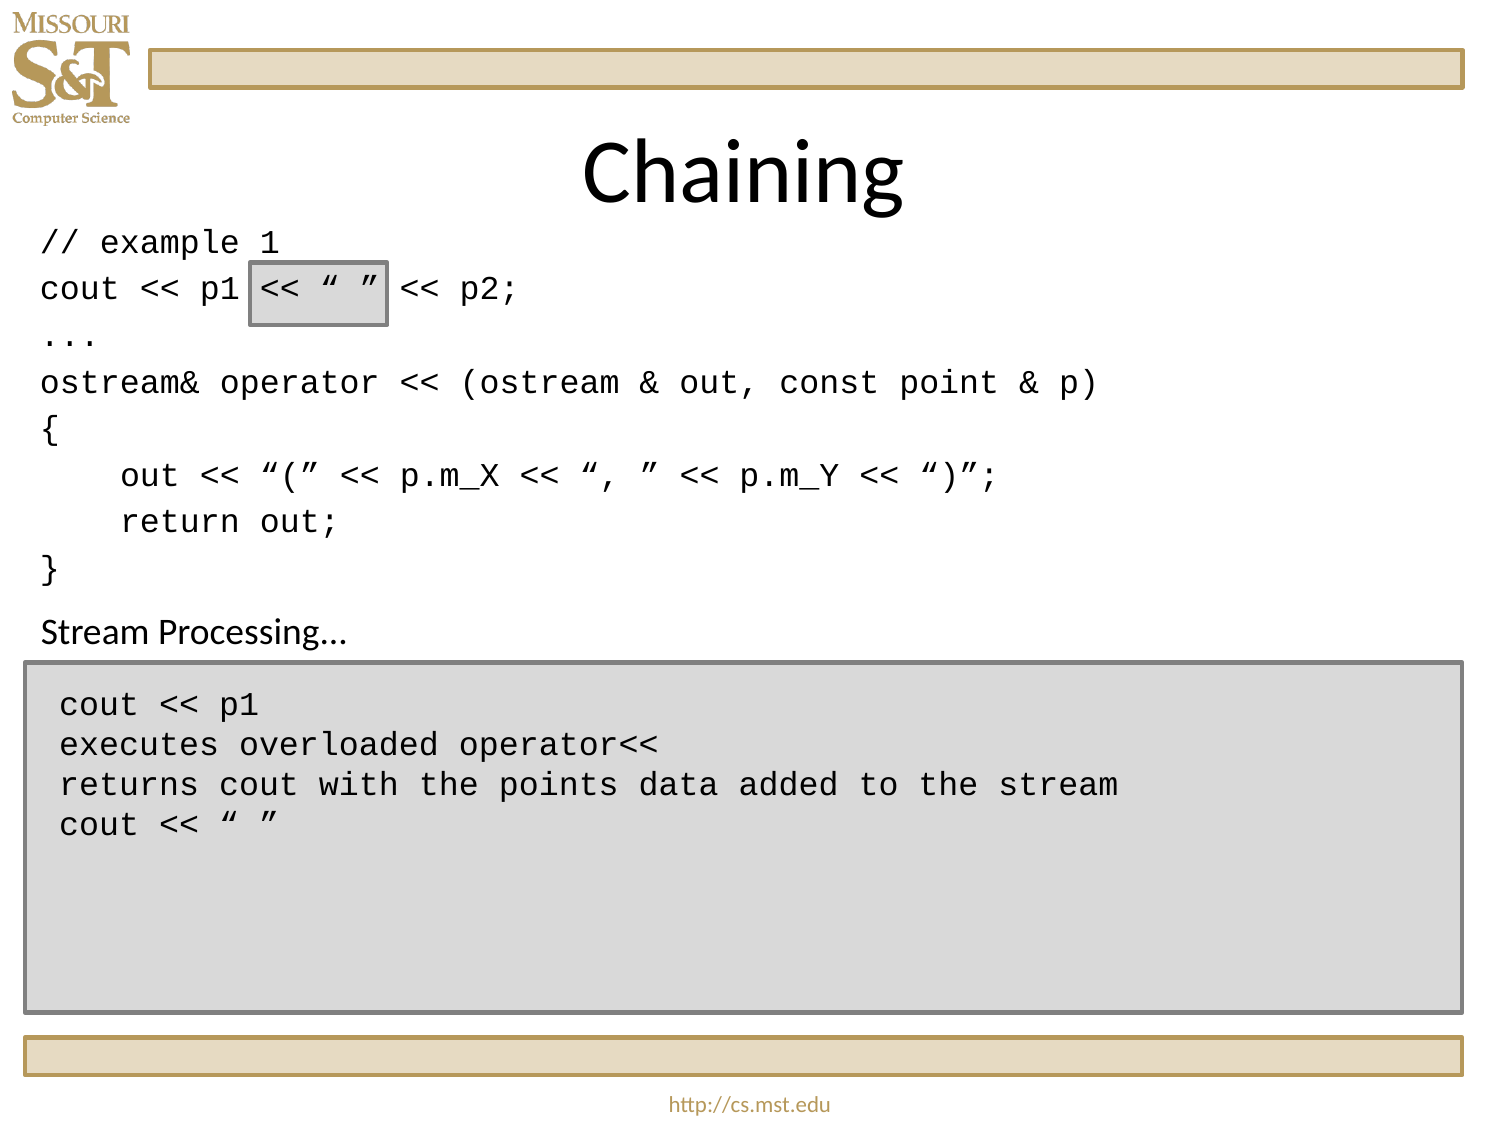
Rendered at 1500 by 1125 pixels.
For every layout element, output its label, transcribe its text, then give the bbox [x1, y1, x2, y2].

text_box [23, 660, 1464, 1015]
picture [12, 12, 130, 126]
list // example 1 cout << p1 << “ ” << p2; ... ostream& operator << (ostream & out, const point & p) { out << “(” << p.m_X << “, ” << p.m_Y << “)”; return out; } [24, 212, 1463, 660]
text_box cout << p1 executes overloaded operator<< returns cout with the points data added to the stream cout << “ ” [44, 674, 1135, 850]
text_box Stream Processing... [26, 599, 364, 660]
title Chaining [24, 99, 1463, 212]
